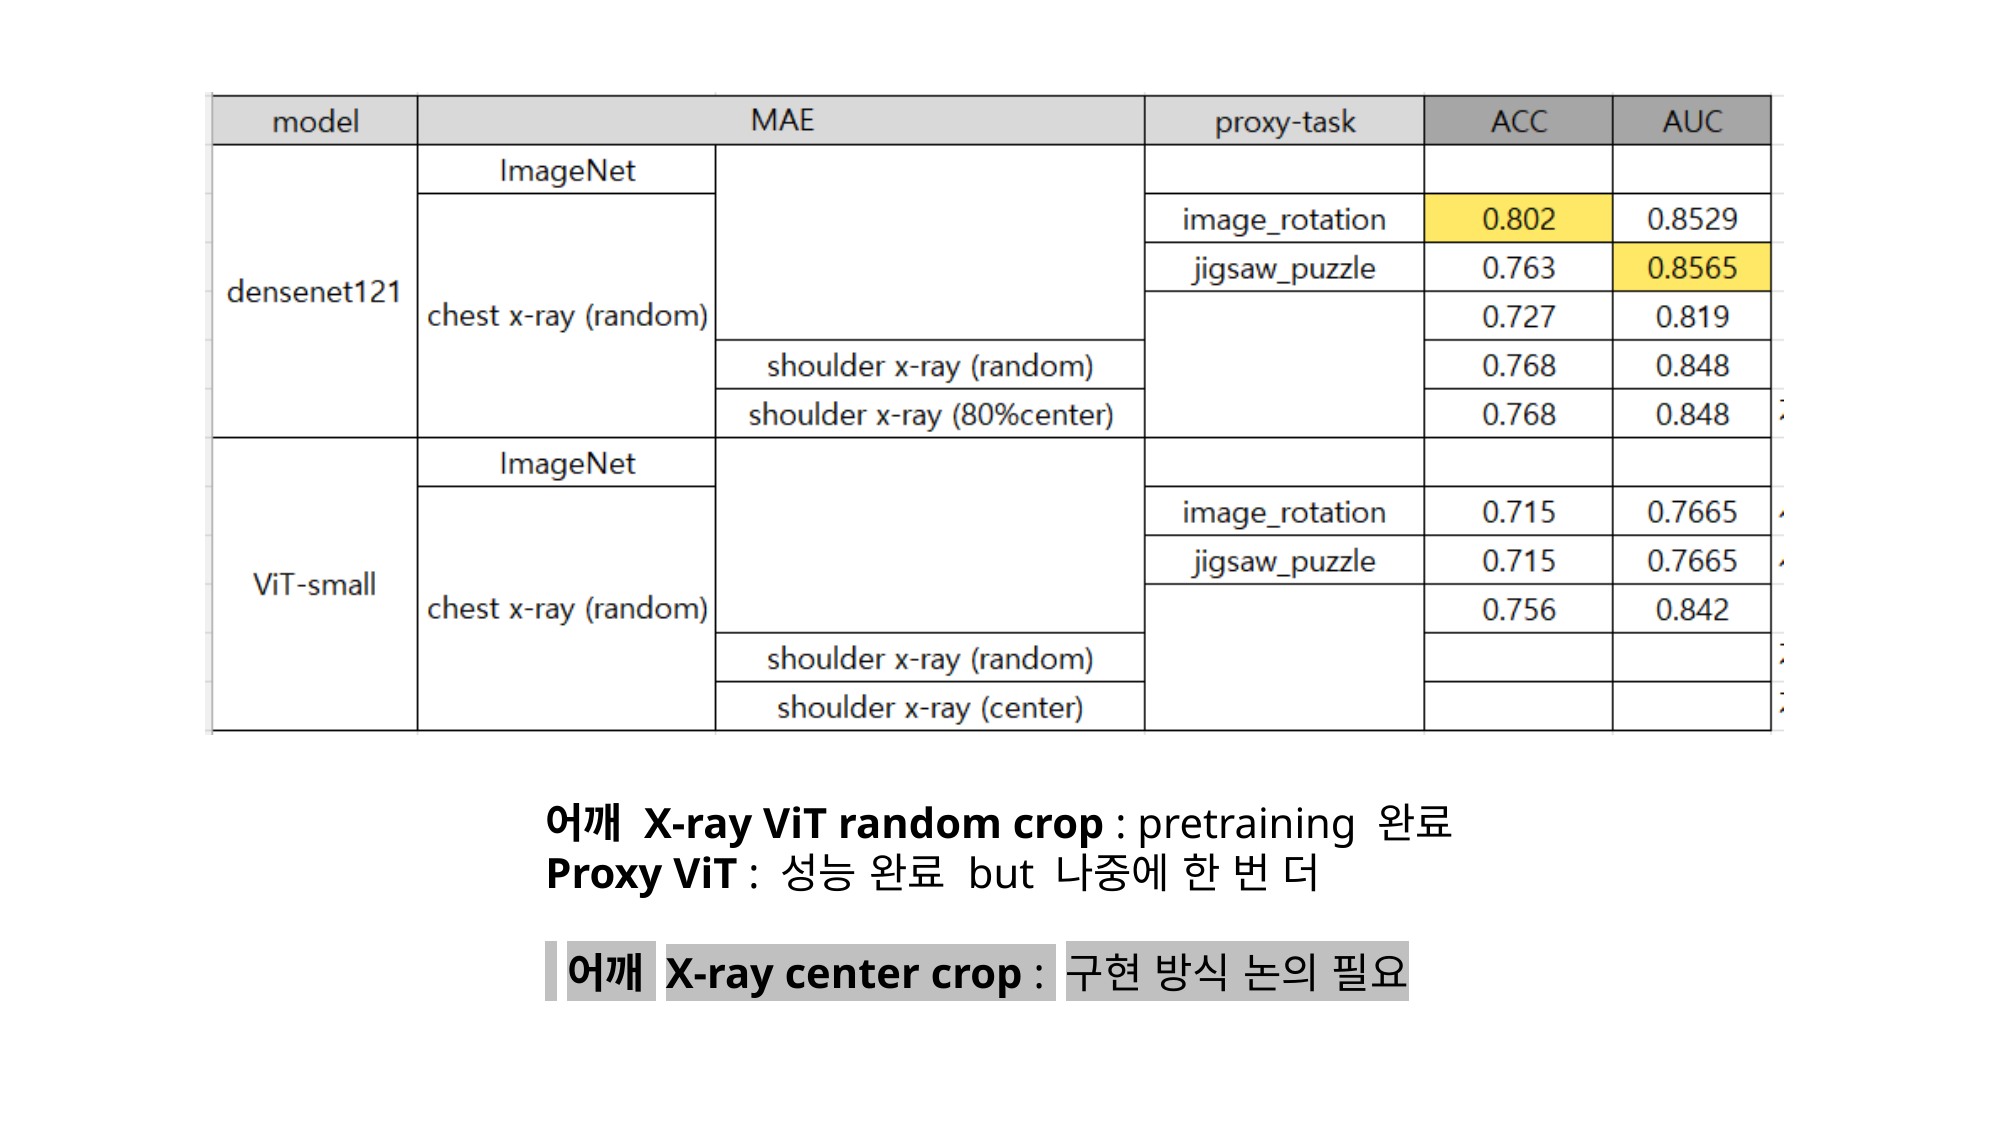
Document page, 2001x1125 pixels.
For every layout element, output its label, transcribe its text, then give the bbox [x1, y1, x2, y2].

picture [205, 92, 1784, 735]
text_box 어깨 X-ray ViT random crop : pretraining 완료 Proxy ViT : 성능 완료 but 나중에 한 번 더 어깨 X-ray center crop : 구현 방식 논의 필요 [530, 789, 1470, 1095]
